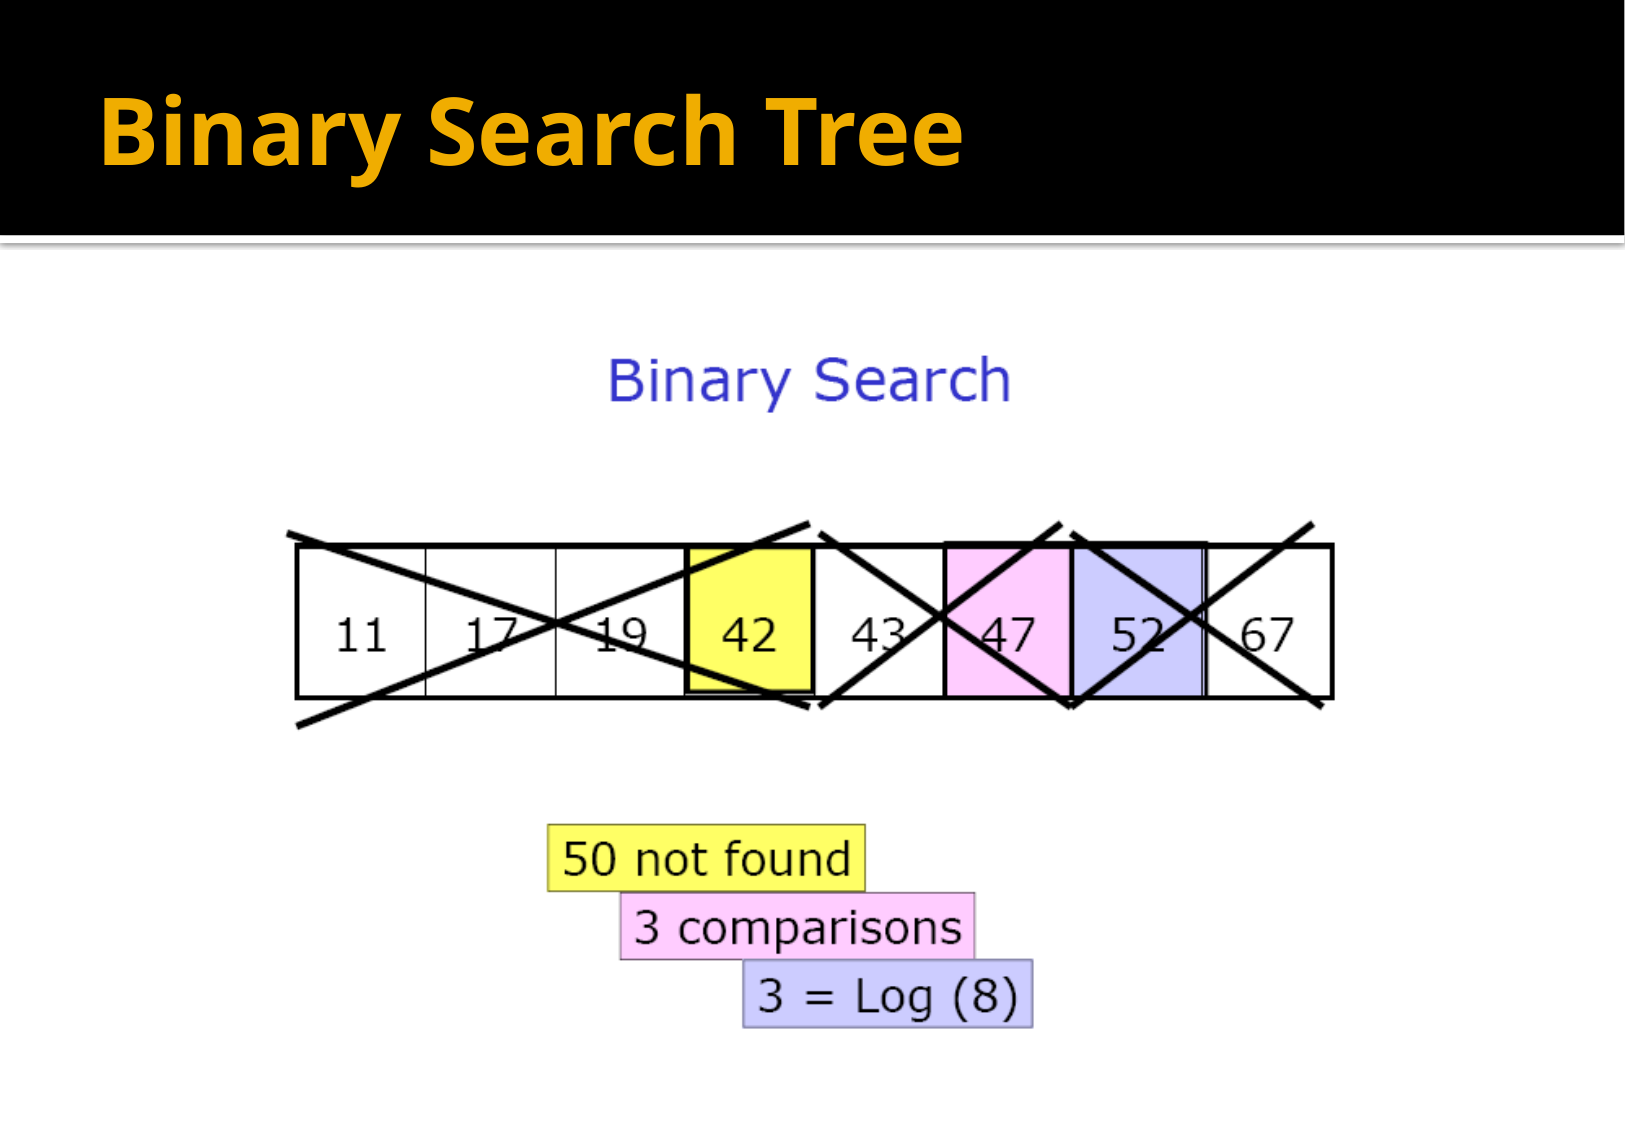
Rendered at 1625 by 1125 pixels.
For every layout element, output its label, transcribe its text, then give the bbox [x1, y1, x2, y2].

title Binary Search Tree [81, 25, 1544, 231]
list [233, 291, 1392, 1050]
